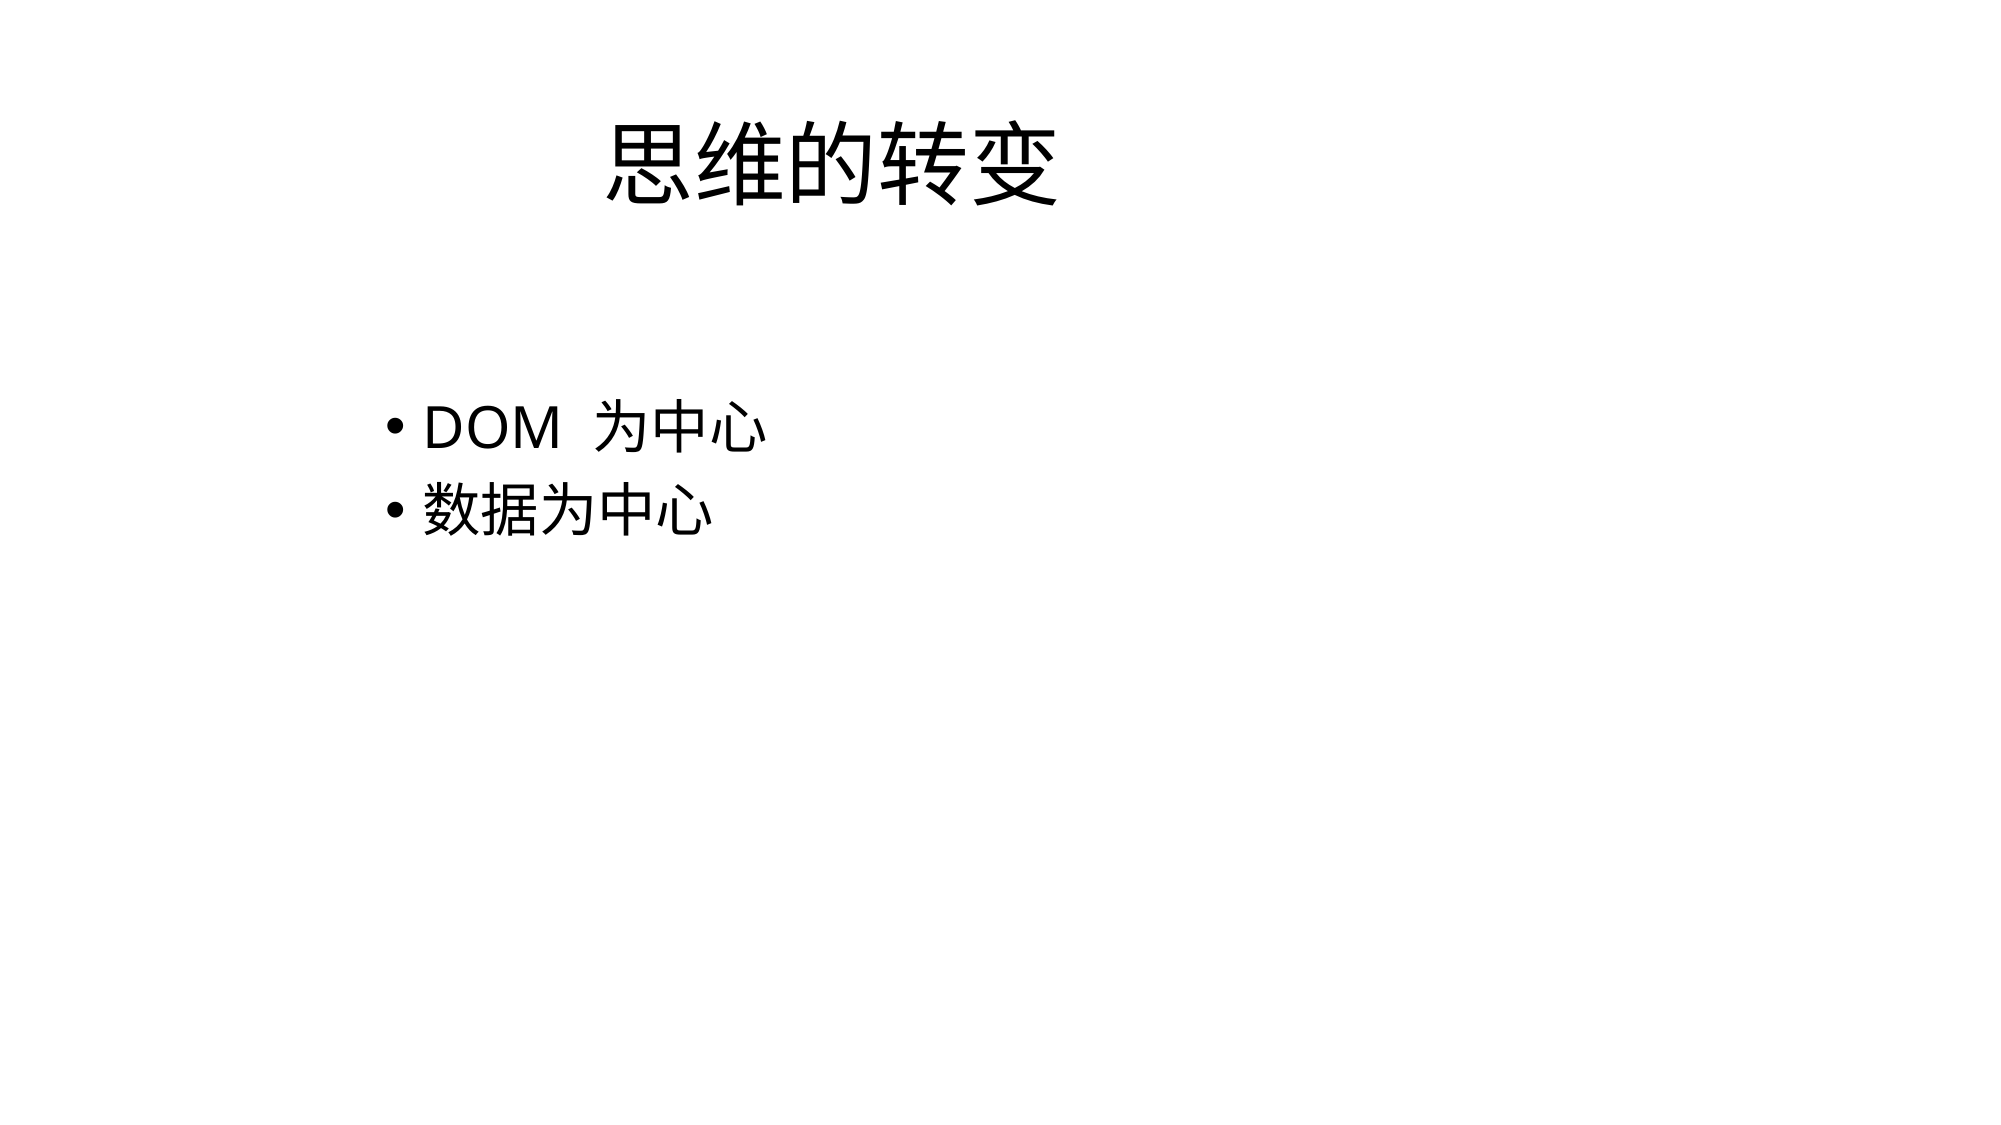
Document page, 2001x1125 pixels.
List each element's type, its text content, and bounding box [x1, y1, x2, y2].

list DOM 为中心 数据为中心 [370, 299, 1863, 1014]
title 思维的转变 [137, 59, 1863, 278]
